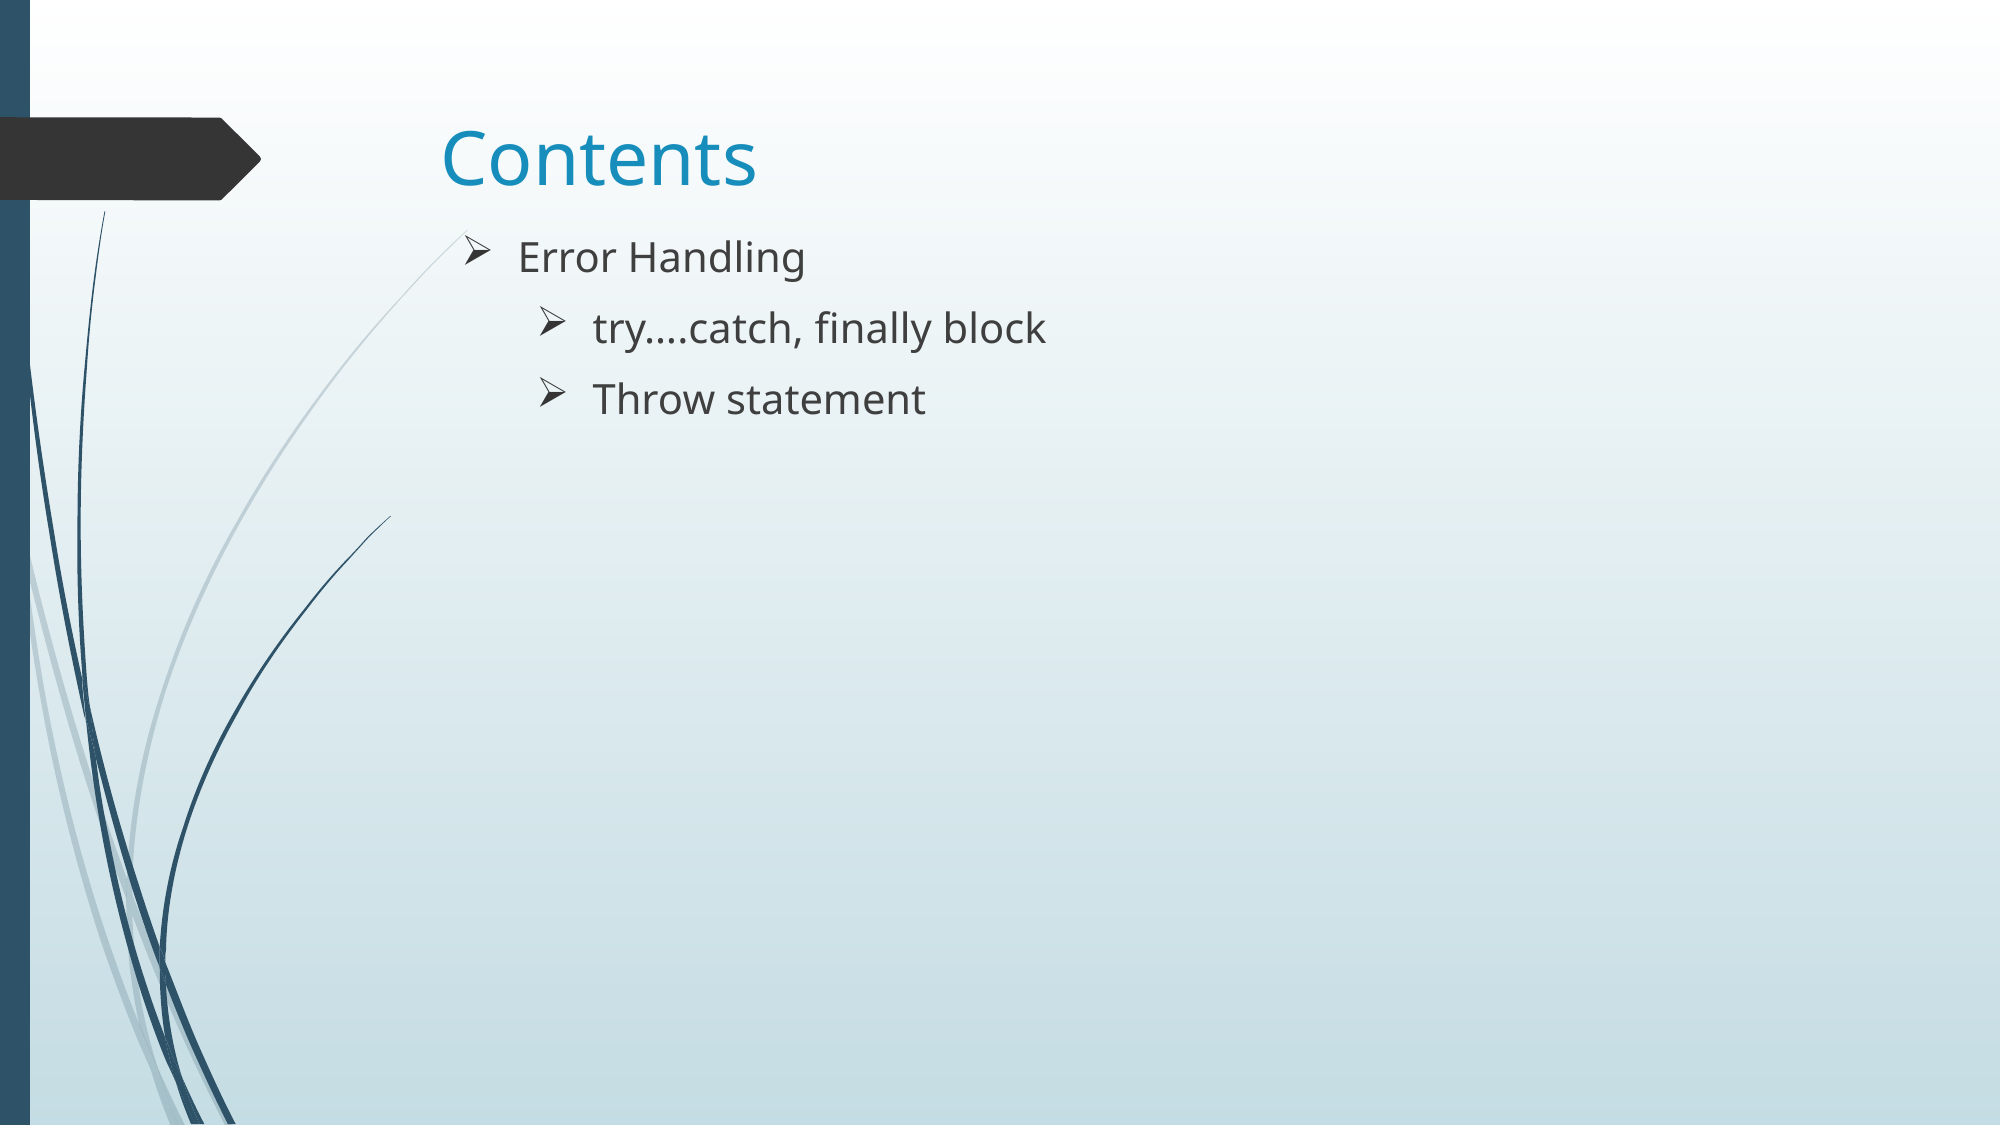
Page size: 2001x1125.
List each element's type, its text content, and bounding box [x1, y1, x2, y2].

list Error Handling try….catch, finally block Throw statement [425, 223, 1888, 1086]
title Contents [425, 102, 1888, 223]
